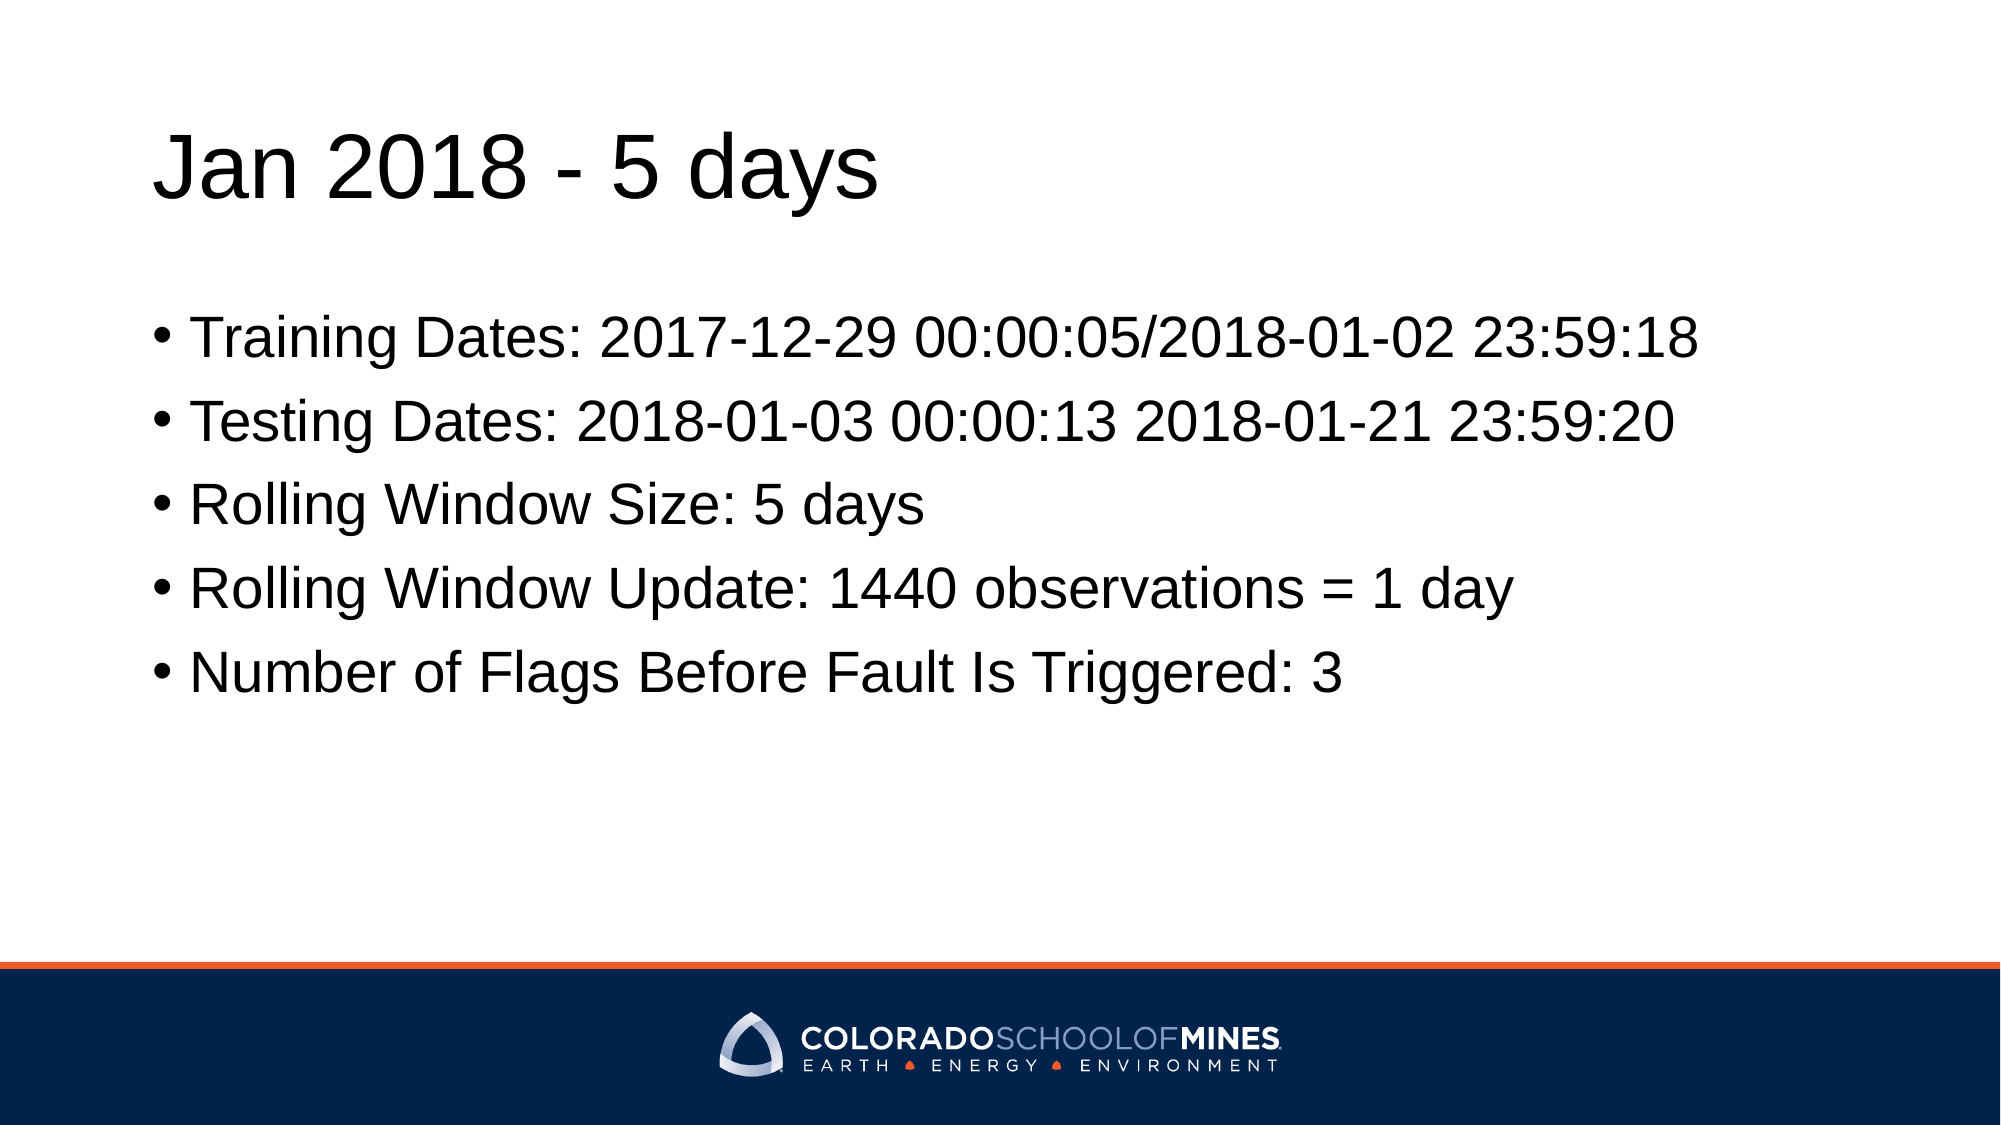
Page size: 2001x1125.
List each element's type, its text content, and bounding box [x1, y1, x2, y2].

picture [0, 0, 2001, 1125]
title Jan 2018 - 5 days [137, 59, 1863, 278]
list Training Dates: 2017-12-29 00:00:05/2018-01-02 23:59:18 Testing Dates: 2018-01-03 00:00:13 2018-01-21 23:59:20 Rolling Window Size: 5 days Rolling Window Update: 1440 observations = 1 day Number of Flags Before Fault Is Triggered: 3 [137, 299, 1863, 1014]
